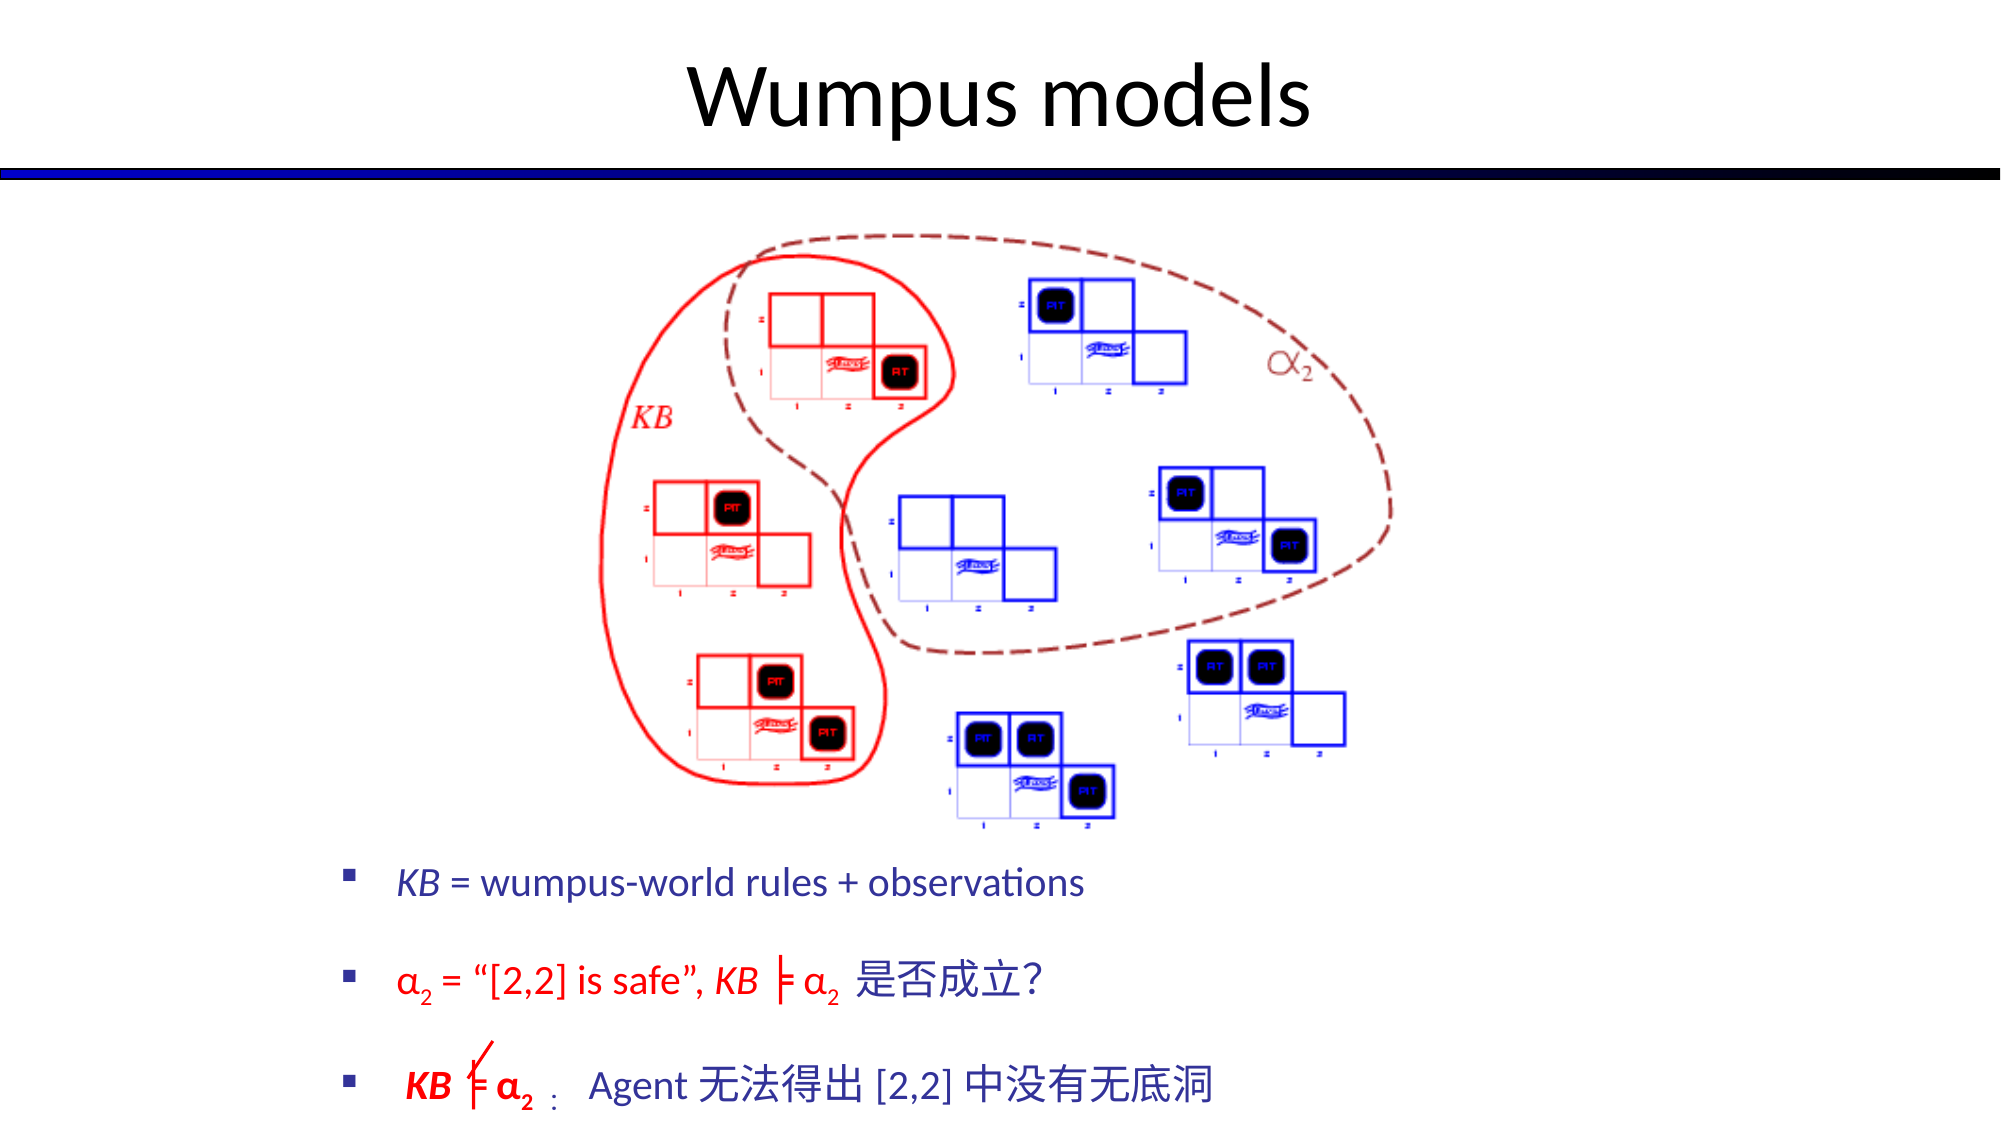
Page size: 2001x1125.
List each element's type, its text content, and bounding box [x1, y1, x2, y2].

list KB = wumpus-world rules + observations α2 = “[2,2] is safe”, KB ╞ α2 是否成立？ KB ╞ α2 ： Agent无法得出[2,2]中没有无底洞 [324, 812, 1676, 1076]
picture [512, 204, 1401, 848]
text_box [467, 1040, 494, 1079]
title Wumpus models [0, 0, 2000, 184]
